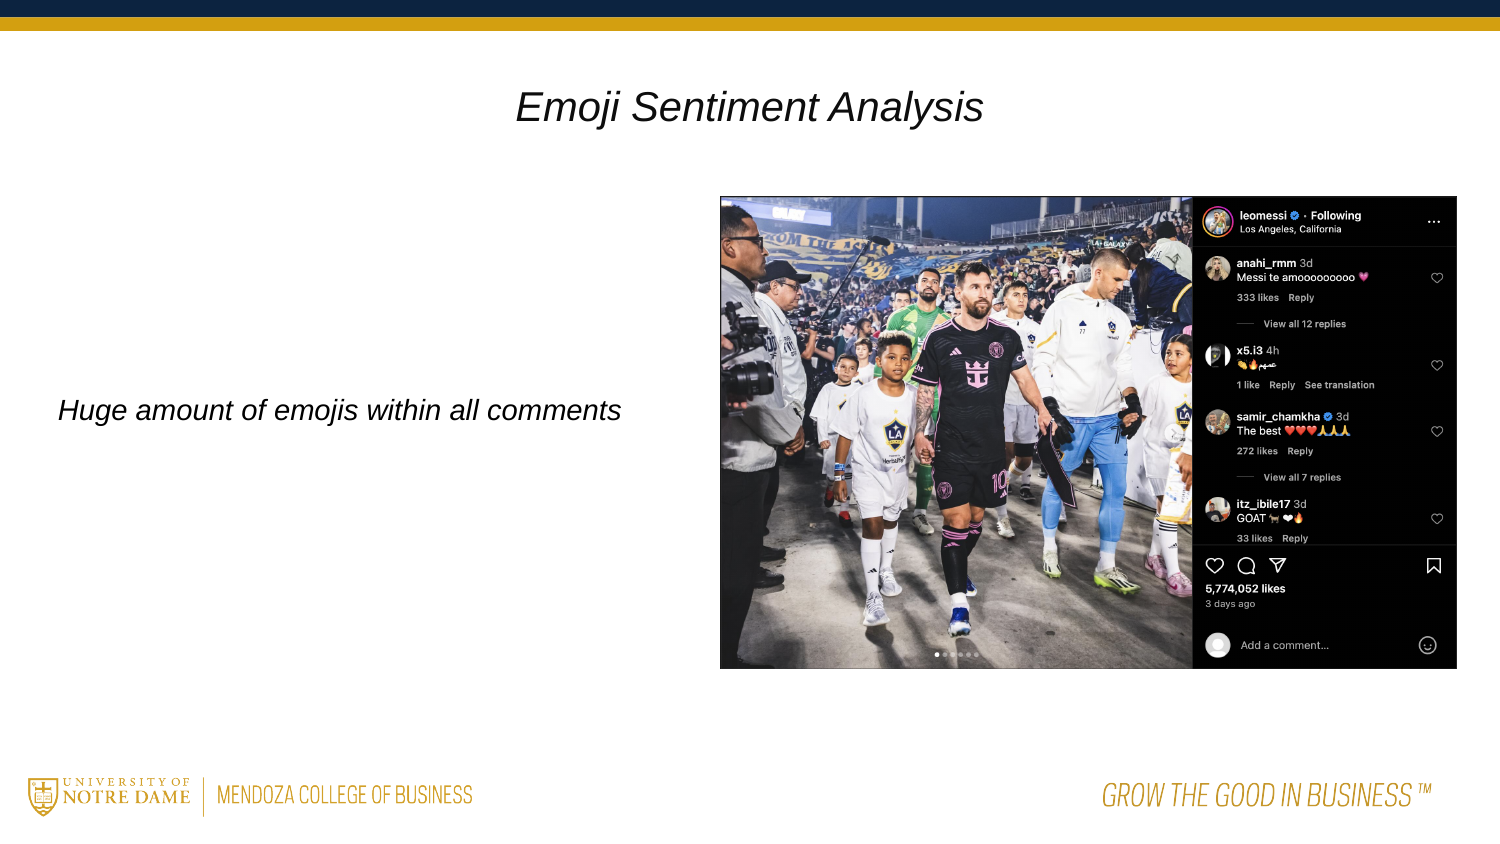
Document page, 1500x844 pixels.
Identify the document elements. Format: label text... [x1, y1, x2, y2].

picture [28, 777, 472, 817]
text_box Huge amount of emojis within all comments [43, 349, 691, 504]
picture [719, 195, 1458, 669]
picture [1080, 771, 1469, 817]
text_box Emoji Sentiment Analysis [124, 71, 1376, 137]
